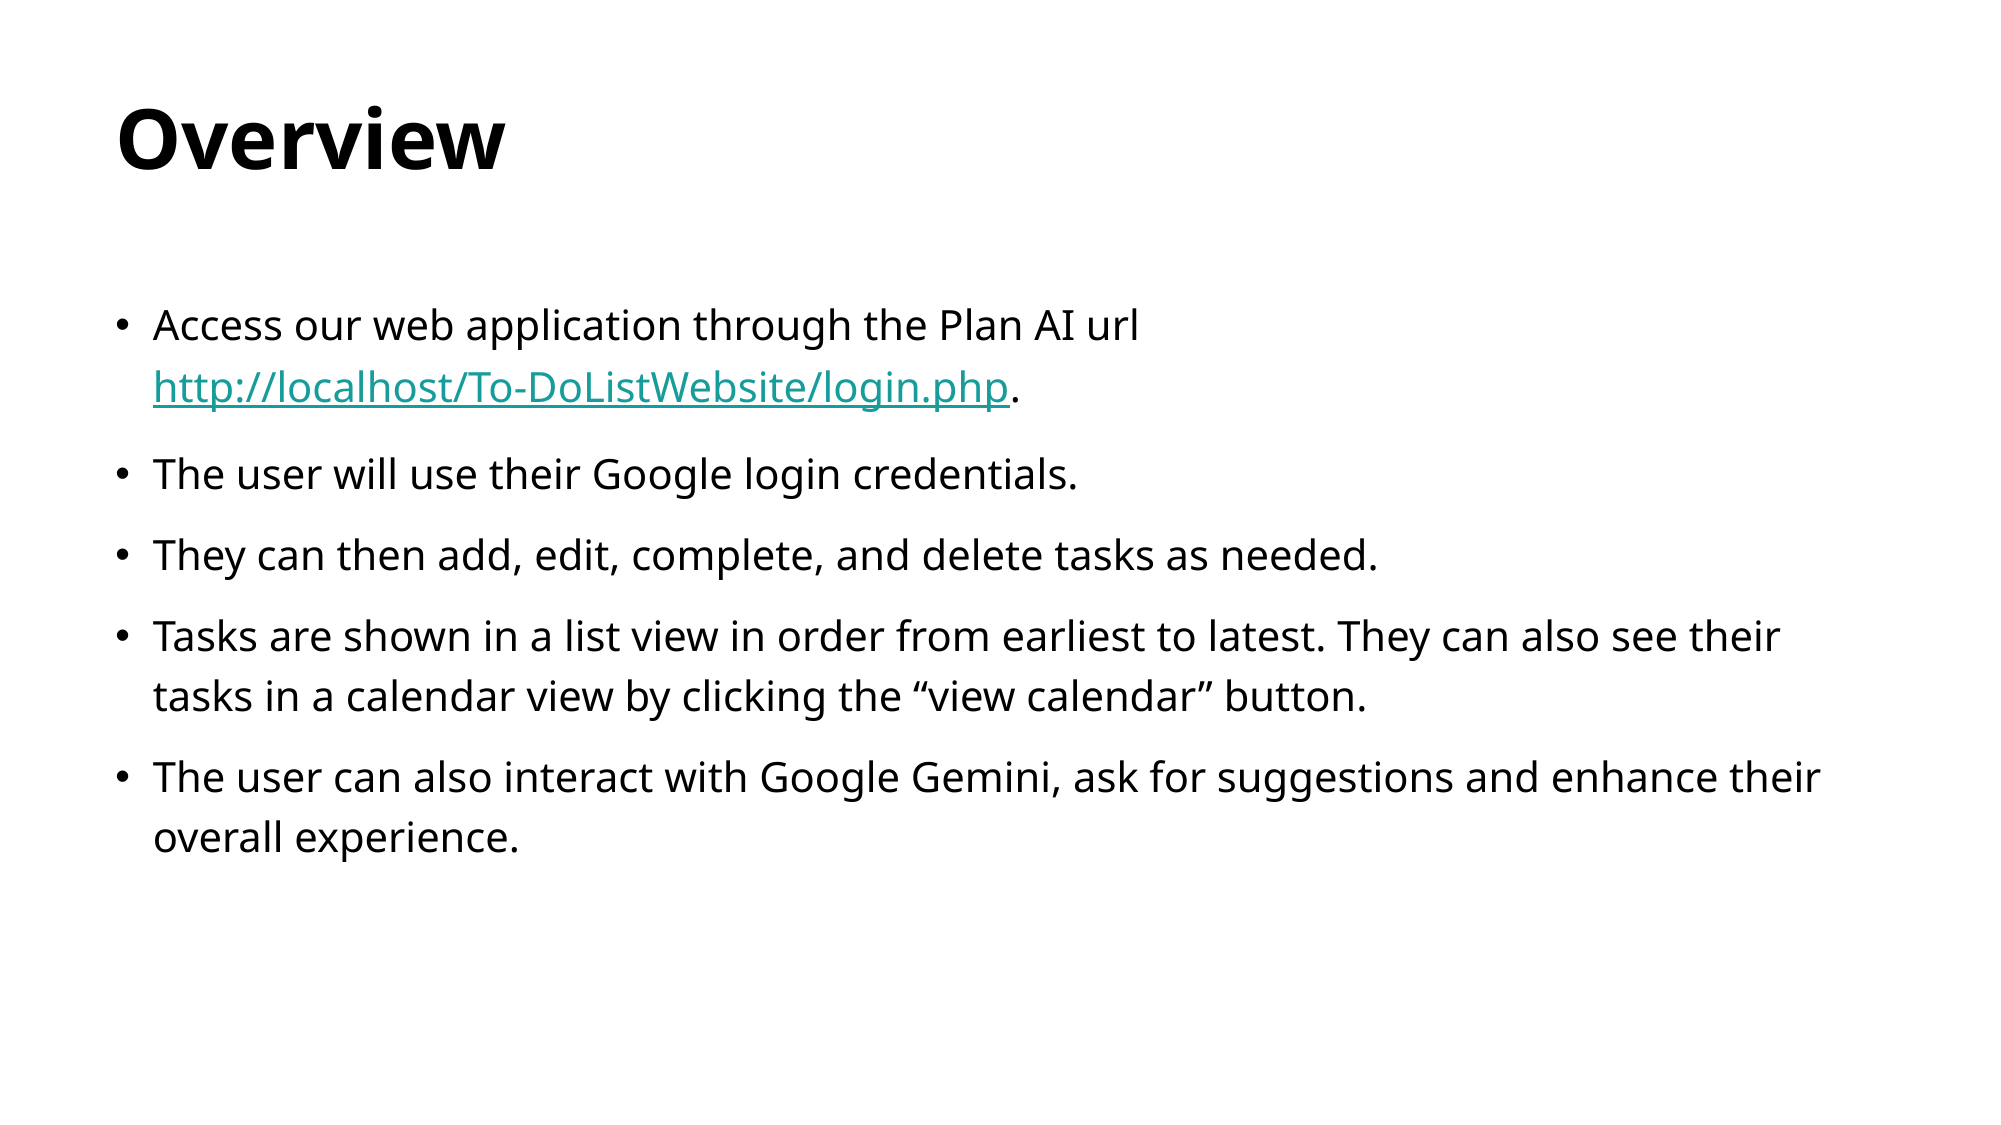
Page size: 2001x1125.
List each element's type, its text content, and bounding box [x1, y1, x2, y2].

list Access our web application through the Plan AI url http://localhost/To-DoListWebsite/login.php. The user will use their Google login credentials. They can then add, edit, complete, and delete tasks as needed. Tasks are shown in a list view in order from earliest to latest. They can also see their tasks in a calendar view by clicking the “view calendar” button. The user can also interact with Google Gemini, ask for suggestions and enhance their overall experience. [100, 281, 1849, 1035]
title Overview [100, 90, 1849, 276]
